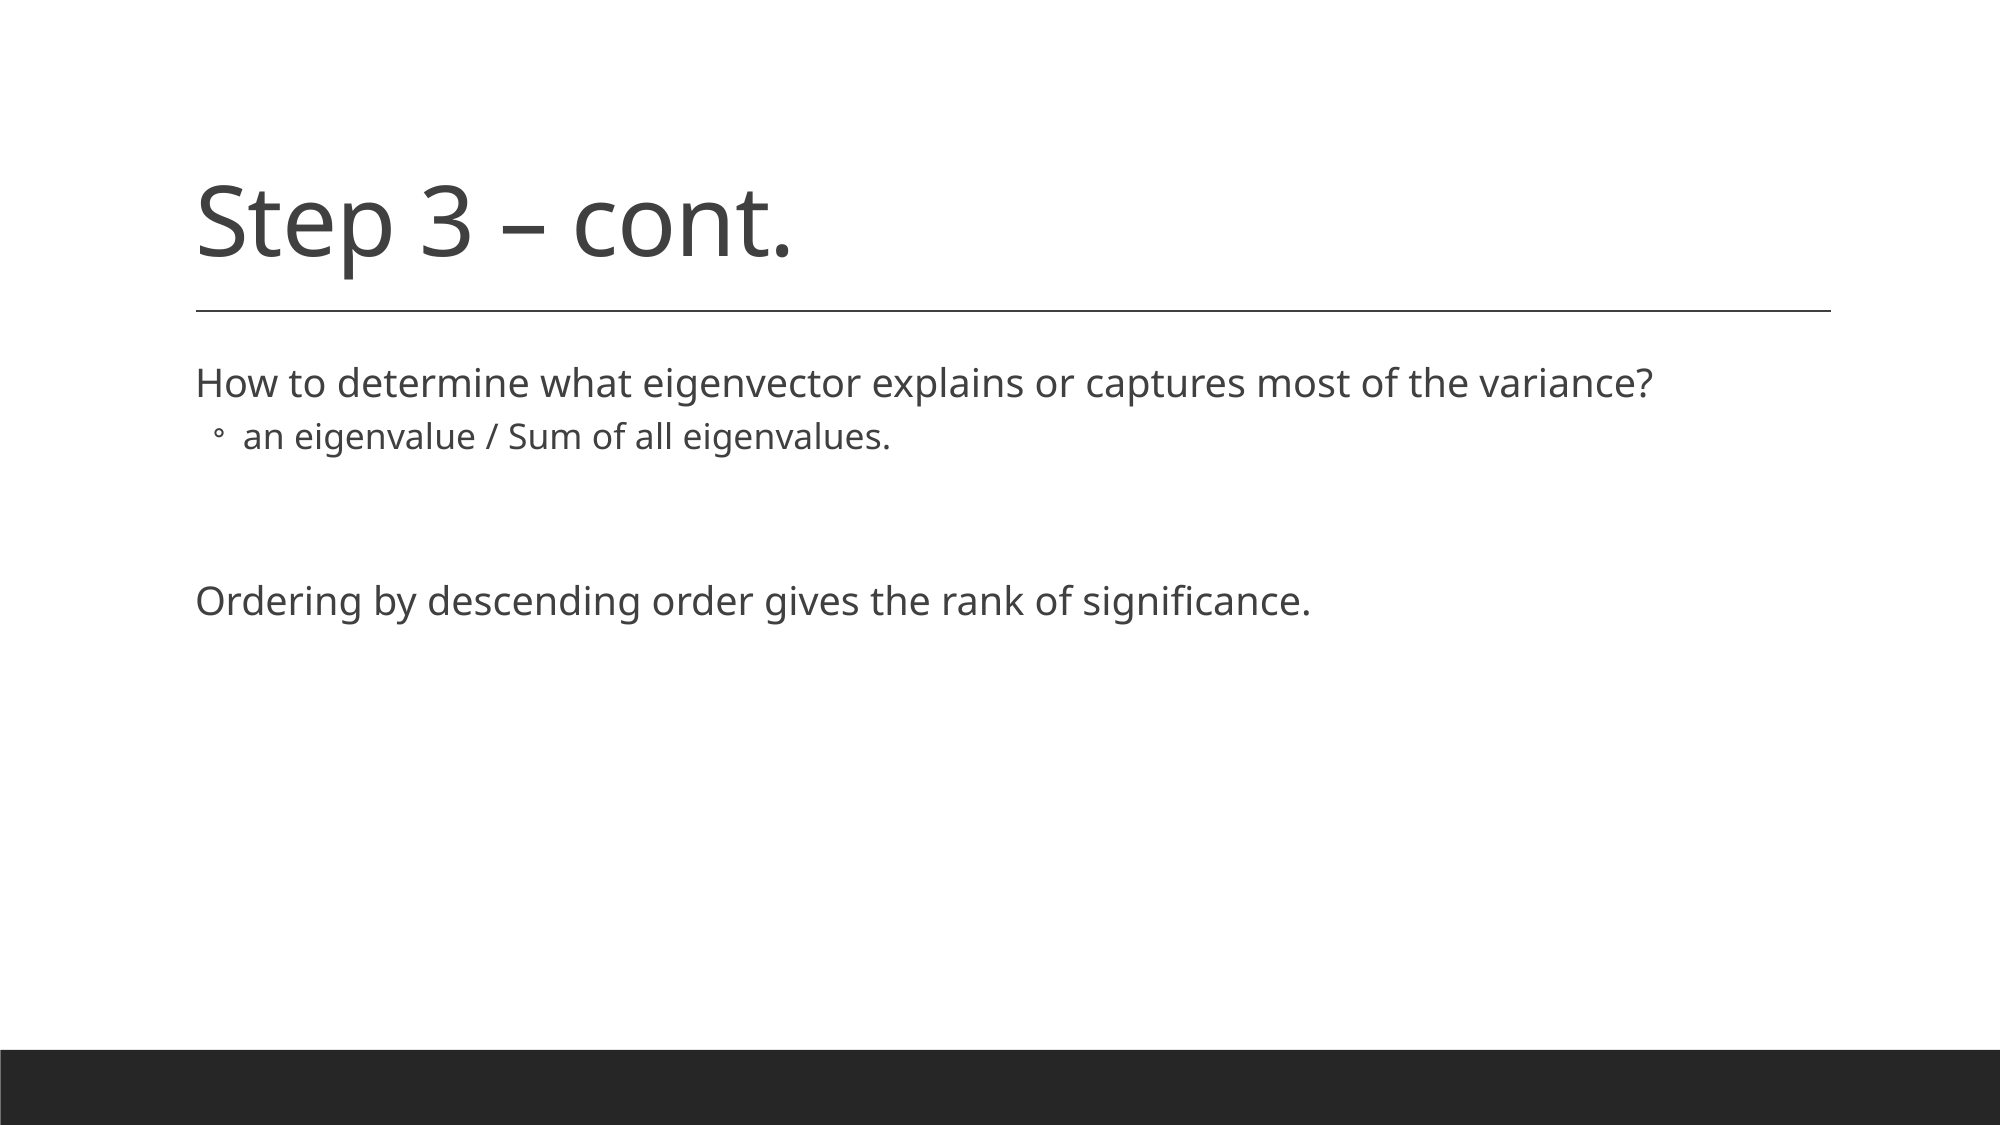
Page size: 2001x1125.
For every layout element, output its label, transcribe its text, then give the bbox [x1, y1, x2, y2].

list How to determine what eigenvector explains or captures most of the variance? an eigenvalue / Sum of all eigenvalues. Ordering by descending order gives the rank of significance. [180, 345, 1830, 963]
title Step 3 – cont. [180, 47, 1830, 285]
